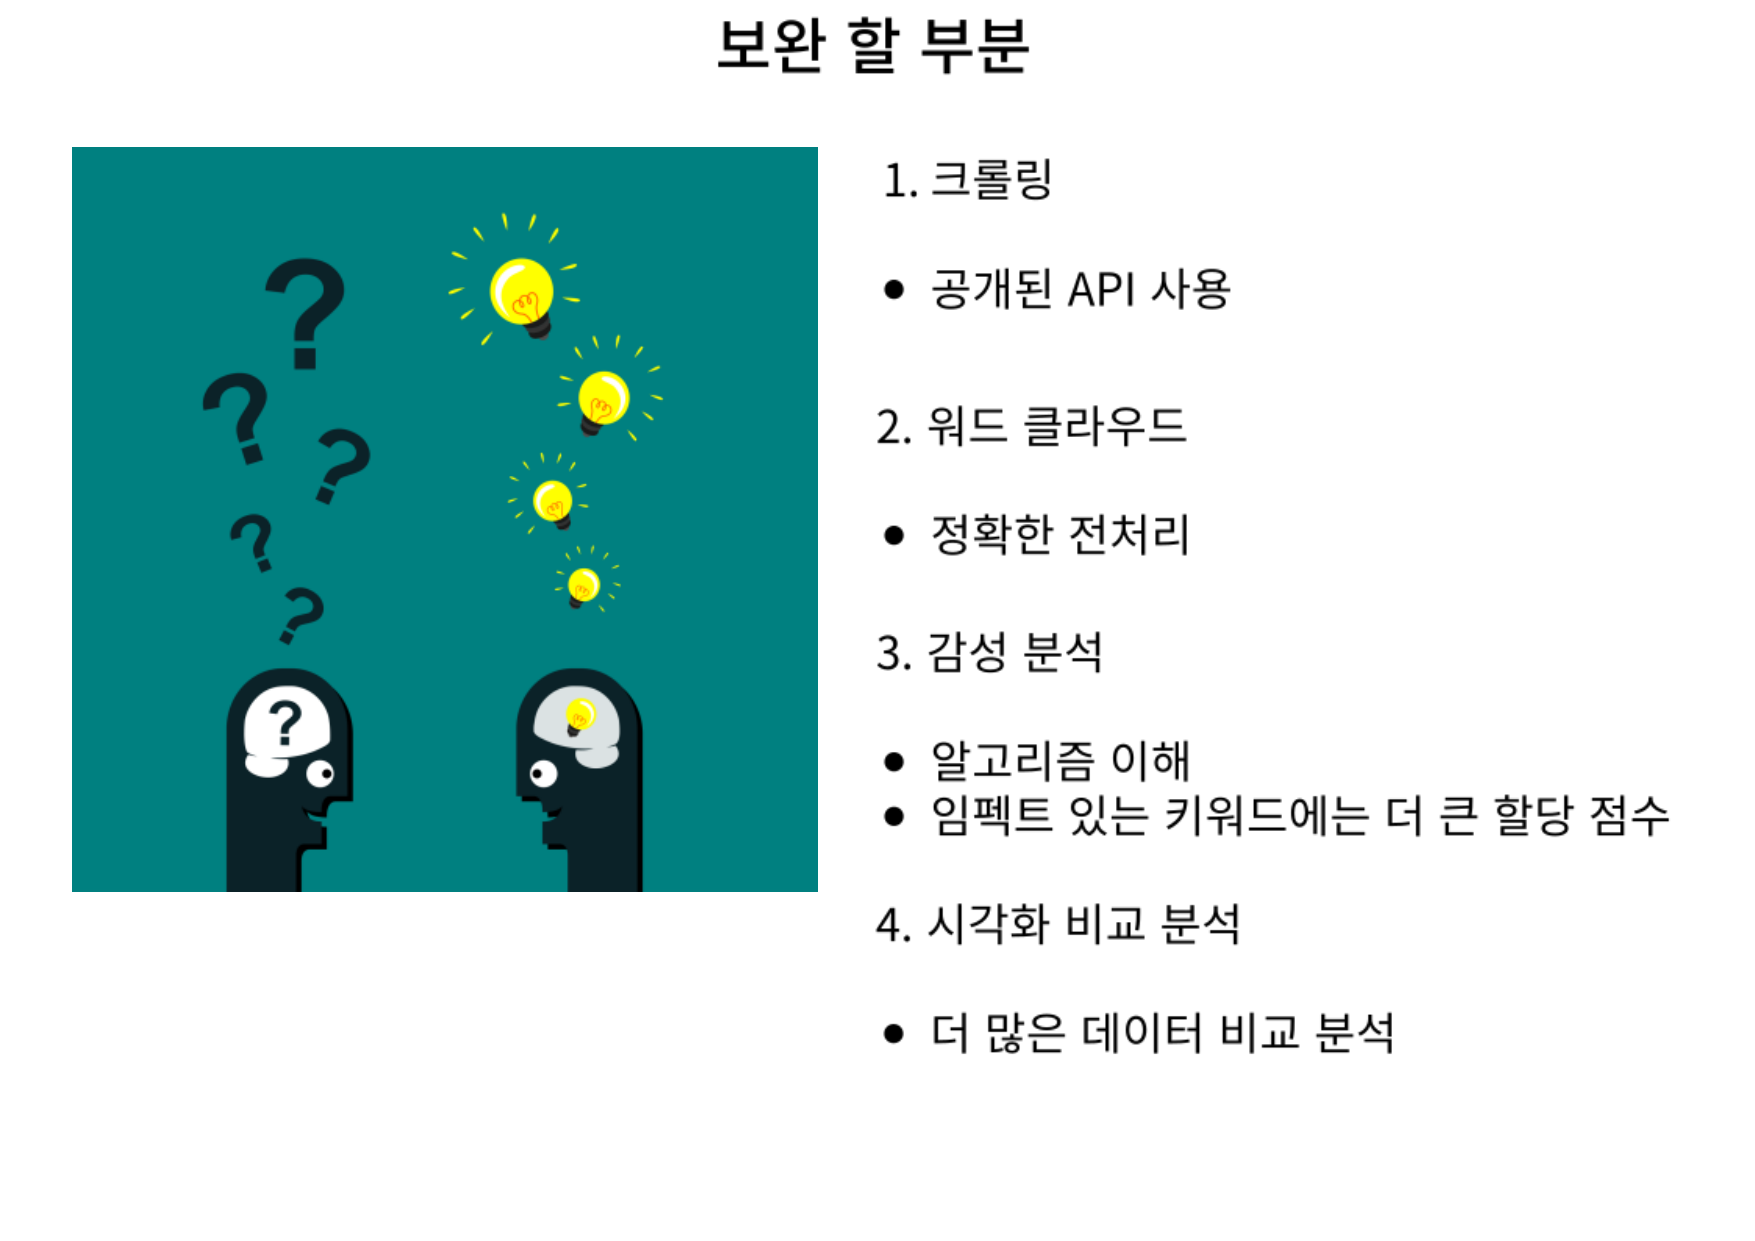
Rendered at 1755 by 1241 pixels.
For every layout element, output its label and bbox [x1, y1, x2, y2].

picture [870, 387, 1215, 587]
picture [870, 140, 1254, 332]
picture [868, 884, 1417, 1076]
picture [706, 0, 1062, 102]
text_box [72, 147, 818, 893]
picture [870, 613, 1695, 867]
